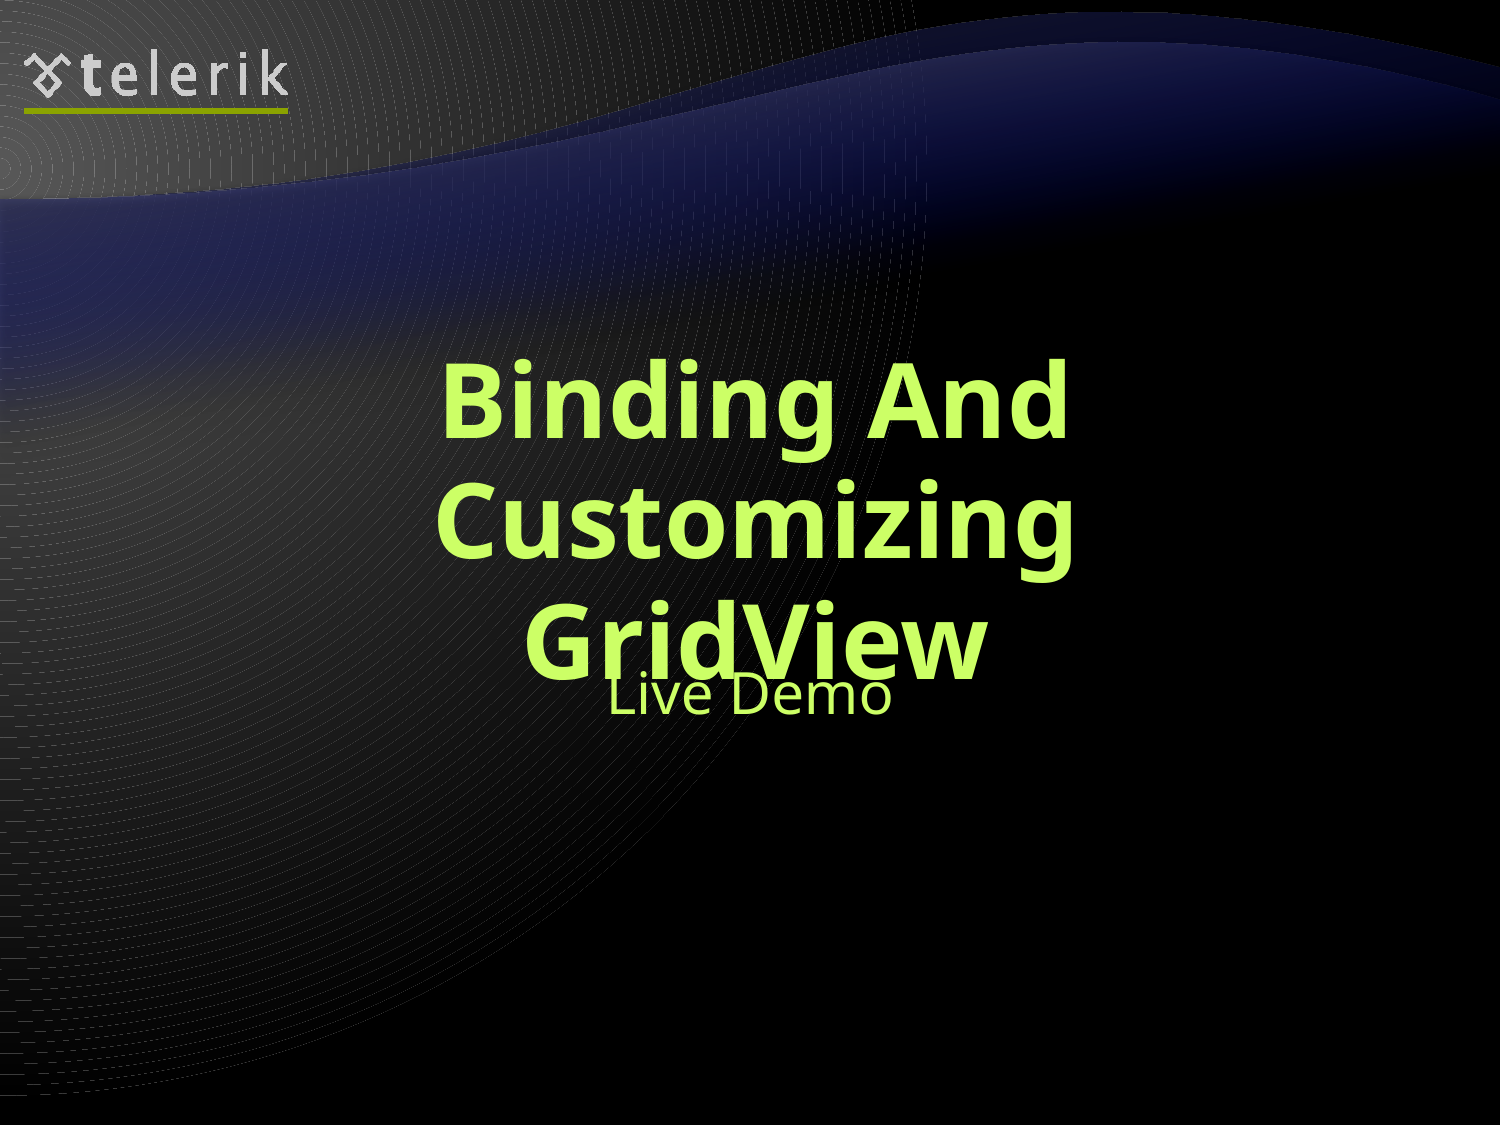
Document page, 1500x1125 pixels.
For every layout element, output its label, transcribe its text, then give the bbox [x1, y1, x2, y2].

picture [24, 49, 288, 114]
title Binding And Customizing GridView [206, 414, 1306, 624]
text_box Live Demo [171, 661, 1329, 728]
